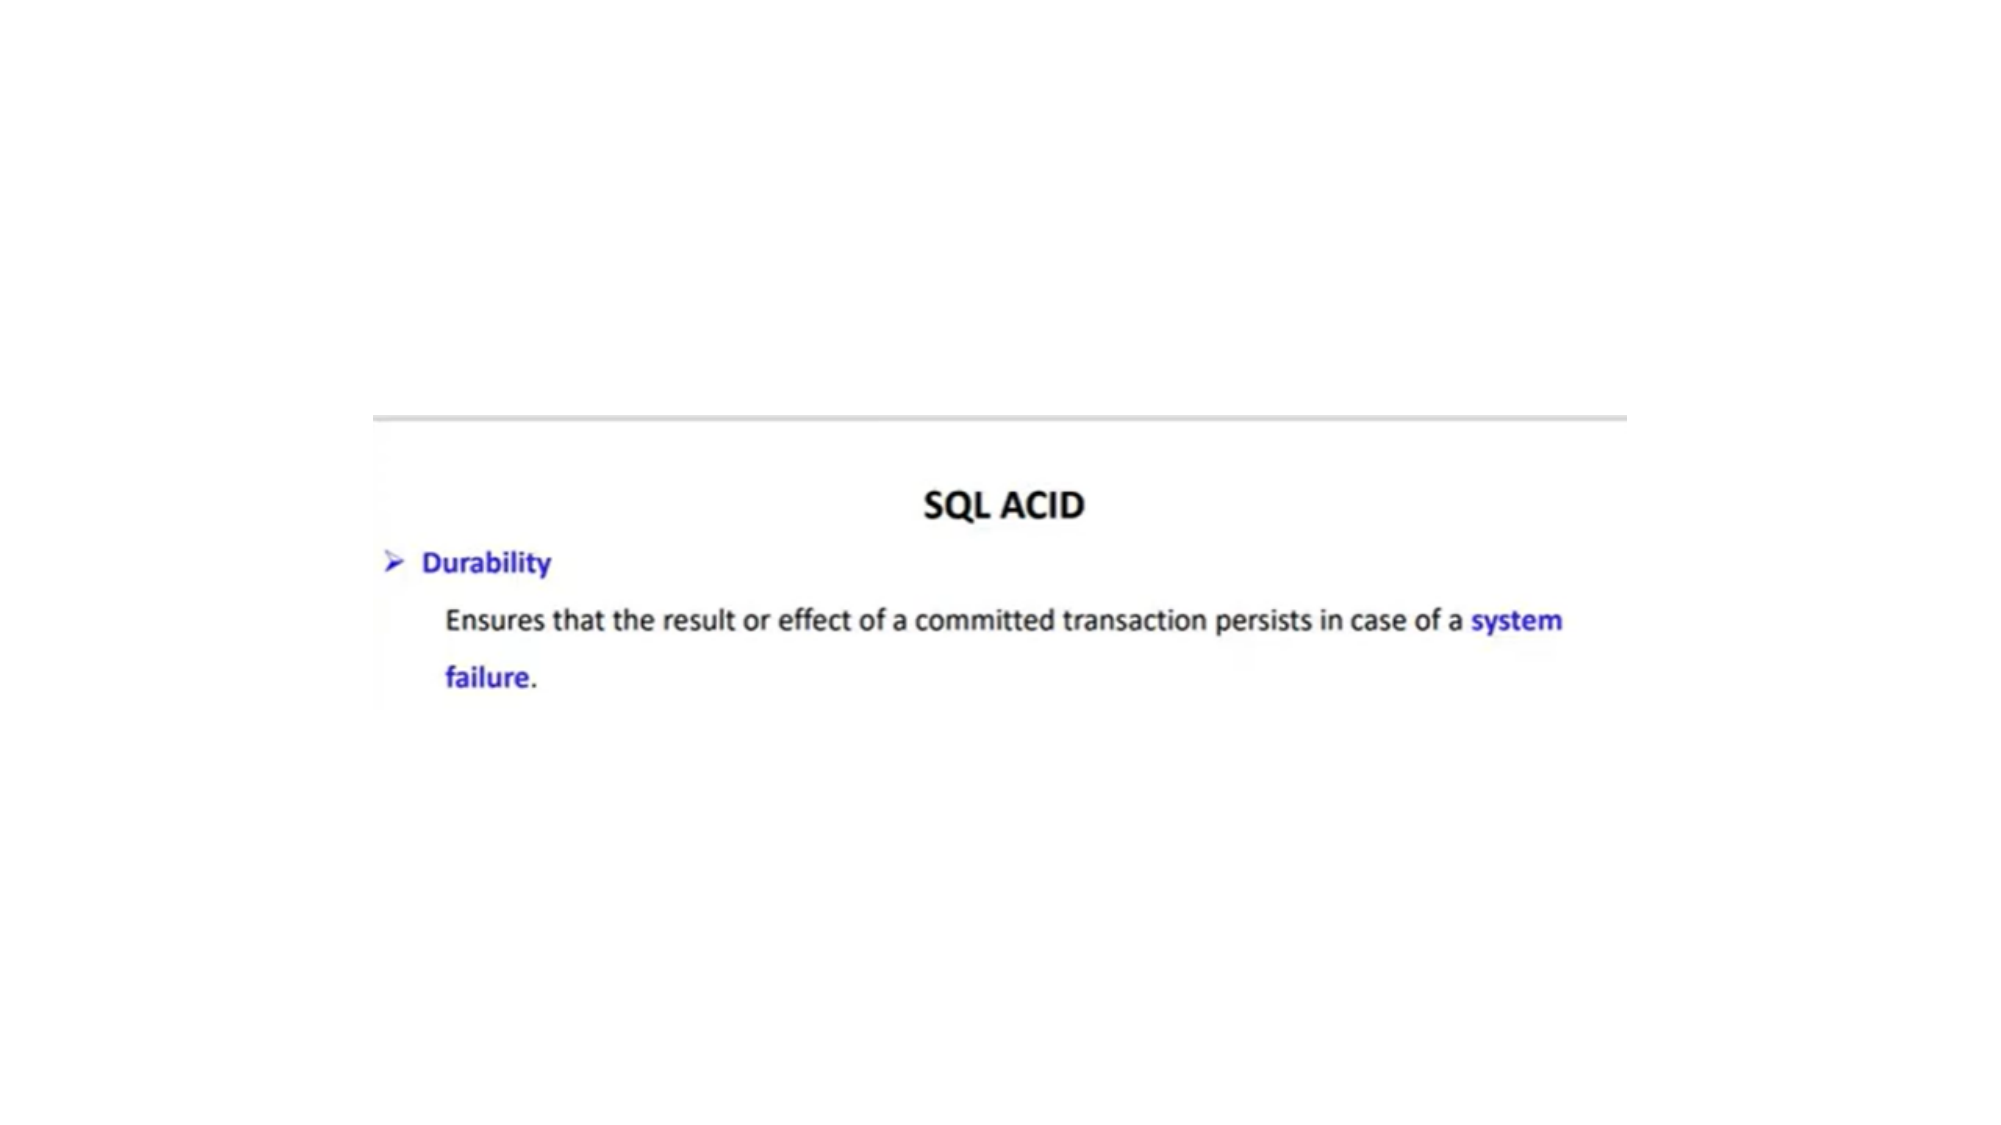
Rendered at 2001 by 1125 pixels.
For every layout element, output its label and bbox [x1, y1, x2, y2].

picture [373, 415, 1627, 710]
